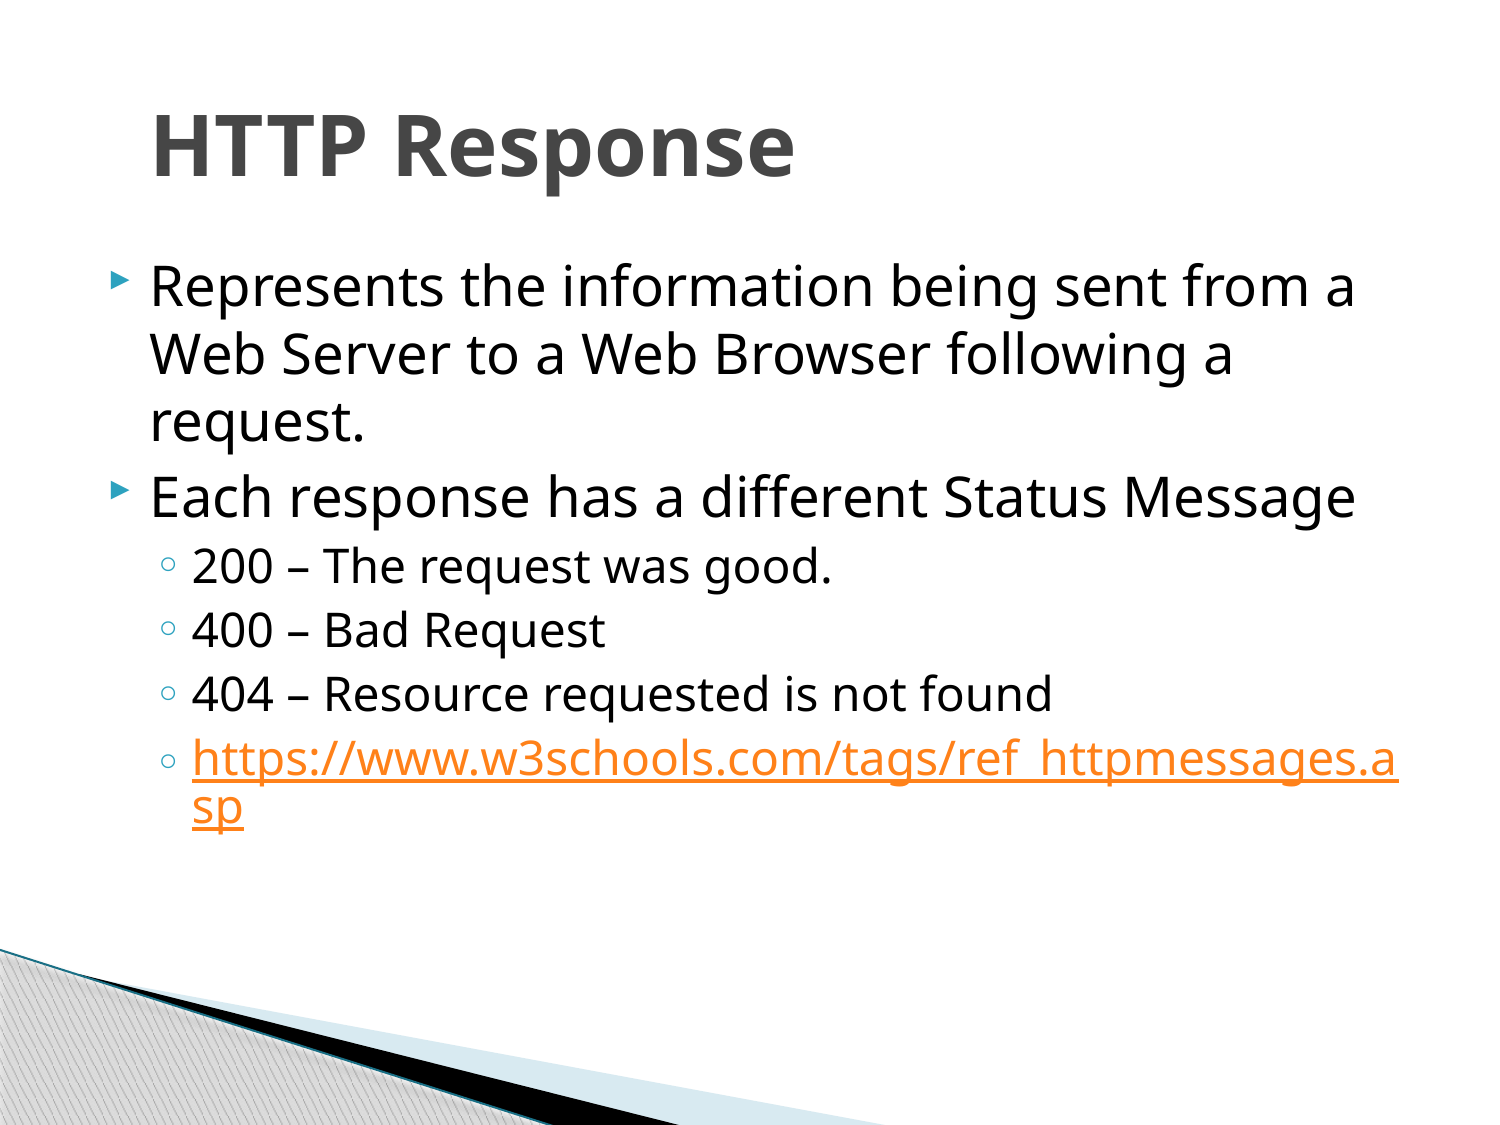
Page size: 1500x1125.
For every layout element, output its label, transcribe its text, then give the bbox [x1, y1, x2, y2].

list Represents the information being sent from a Web Server to a Web Browser following a request. Each response has a different Status Message 200 – The request was good. 400 – Bad Request 404 – Resource requested is not found https://www.w3schools.com/tags/ref_httpmessages.asp [75, 243, 1425, 986]
title HTTP Response [134, 47, 1373, 238]
